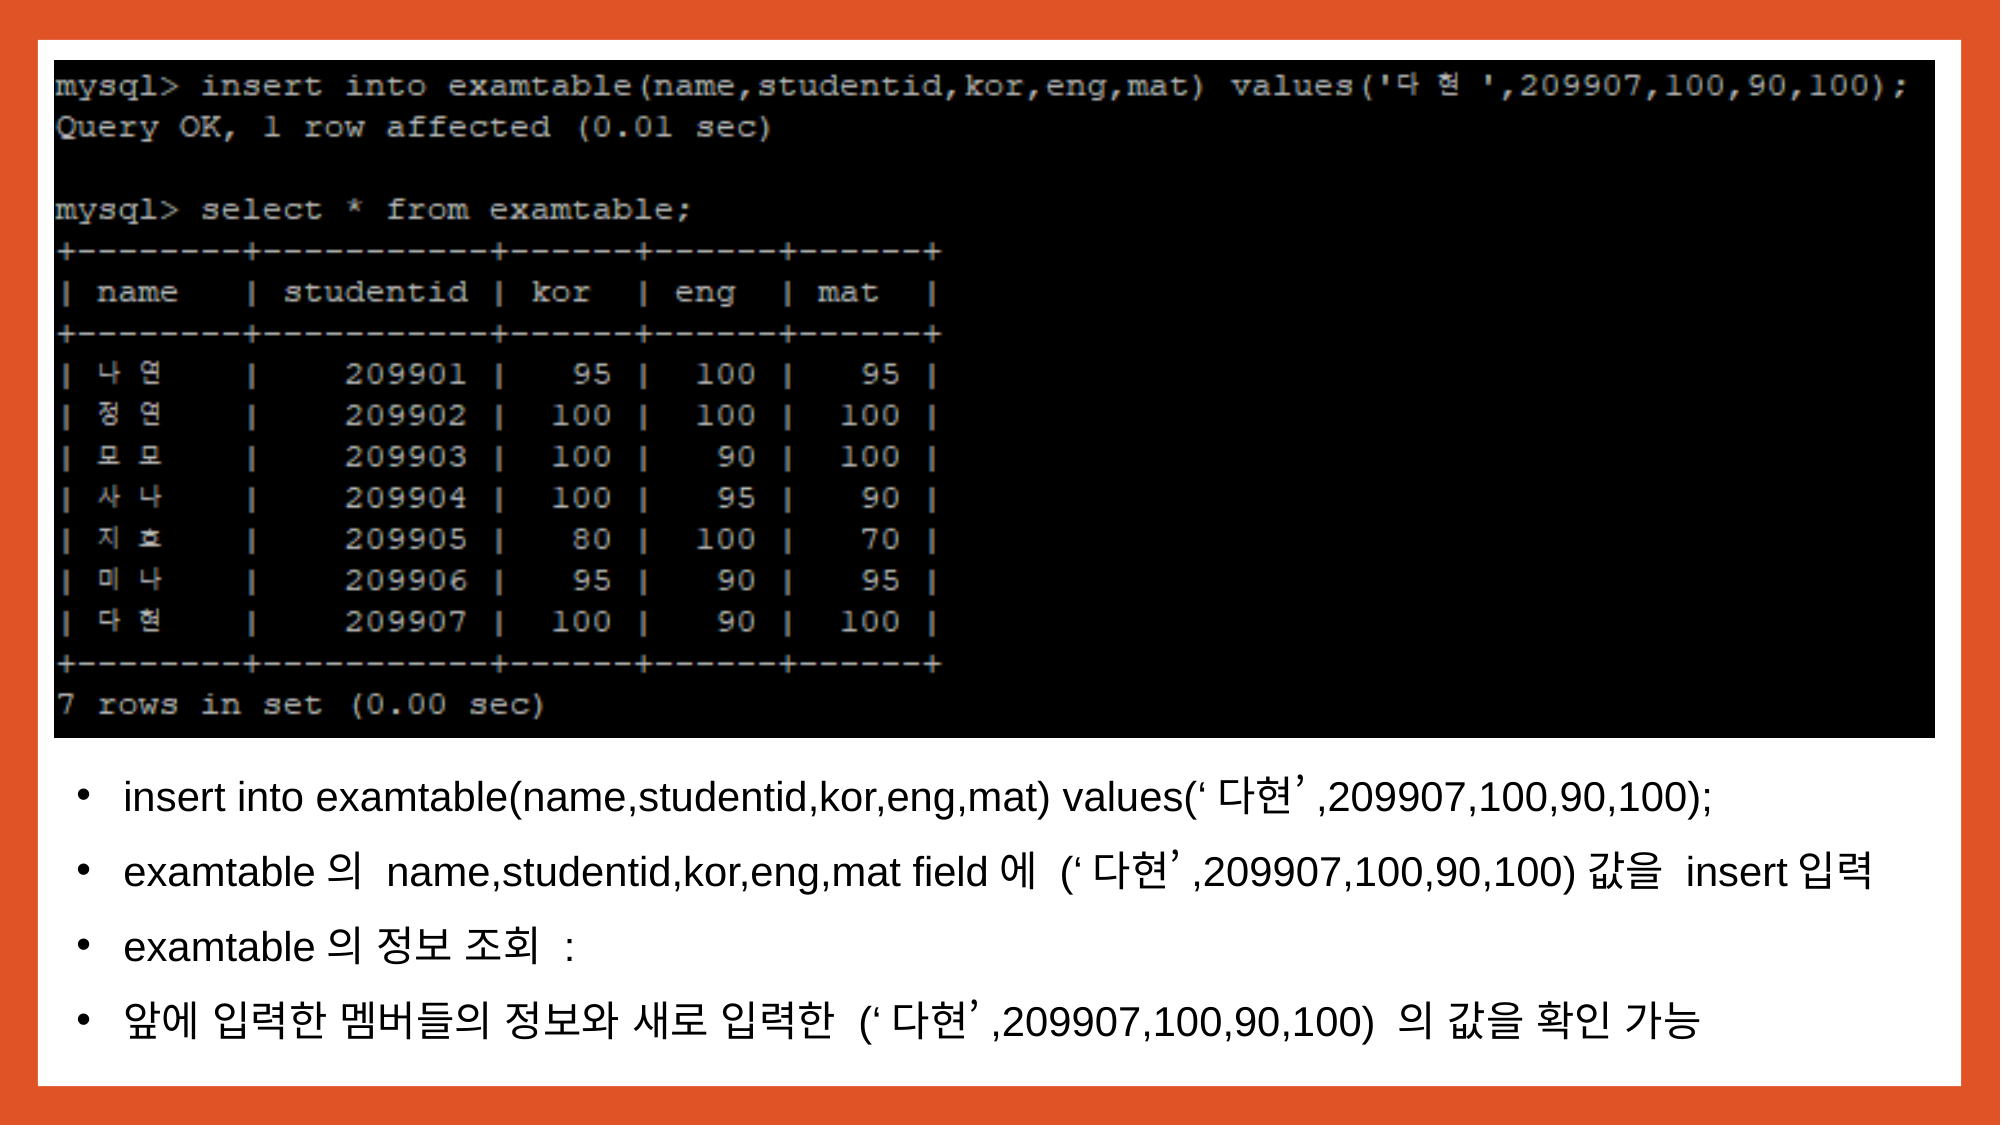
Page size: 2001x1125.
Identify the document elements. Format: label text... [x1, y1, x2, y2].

text_box insert into examtable(name,studentid,kor,eng,mat) values(‘다현’,209907,100,90,100); examtable의 name,studentid,kor,eng,mat field에 (‘다현’,209907,100,90,100)값을 insert입력 examtable의 정보 조회 : 앞에 입력한 멤버들의 정보와 새로 입력한 (‘다현’,209907,100,90,100) 의 값을 확인 가능 [61, 745, 1939, 1053]
picture [54, 59, 1935, 738]
